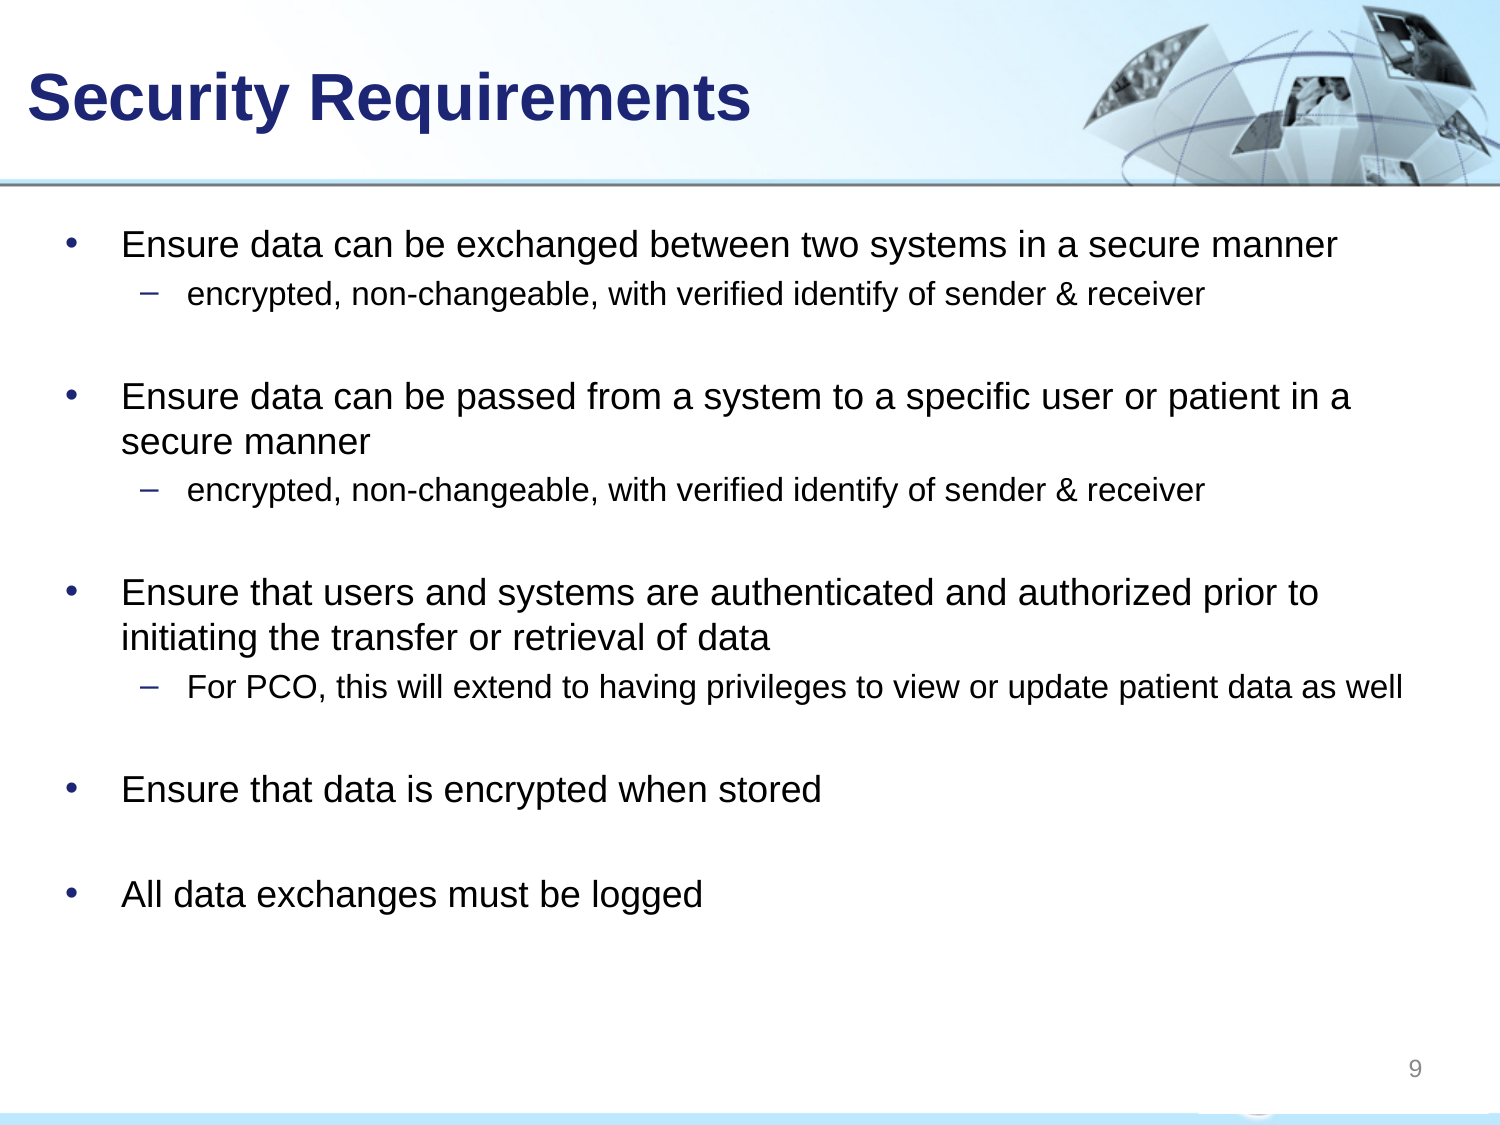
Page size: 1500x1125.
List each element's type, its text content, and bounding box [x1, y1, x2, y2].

list Ensure data can be exchanged between two systems in a secure manner encrypted, non-changeable, with verified identify of sender & receiver Ensure data can be passed from a system to a specific user or patient in a secure manner encrypted, non-changeable, with verified identify of sender & receiver Ensure that users and systems are authenticated and authorized prior to initiating the transfer or retrieval of data For PCO, this will extend to having privileges to view or update patient data as well Ensure that data is encrypted when stored All data exchanges must be logged [49, 212, 1438, 1026]
title Security Requirements [12, 0, 1076, 188]
slide_number 9 [1087, 1037, 1438, 1098]
picture [0, 0, 1500, 1125]
